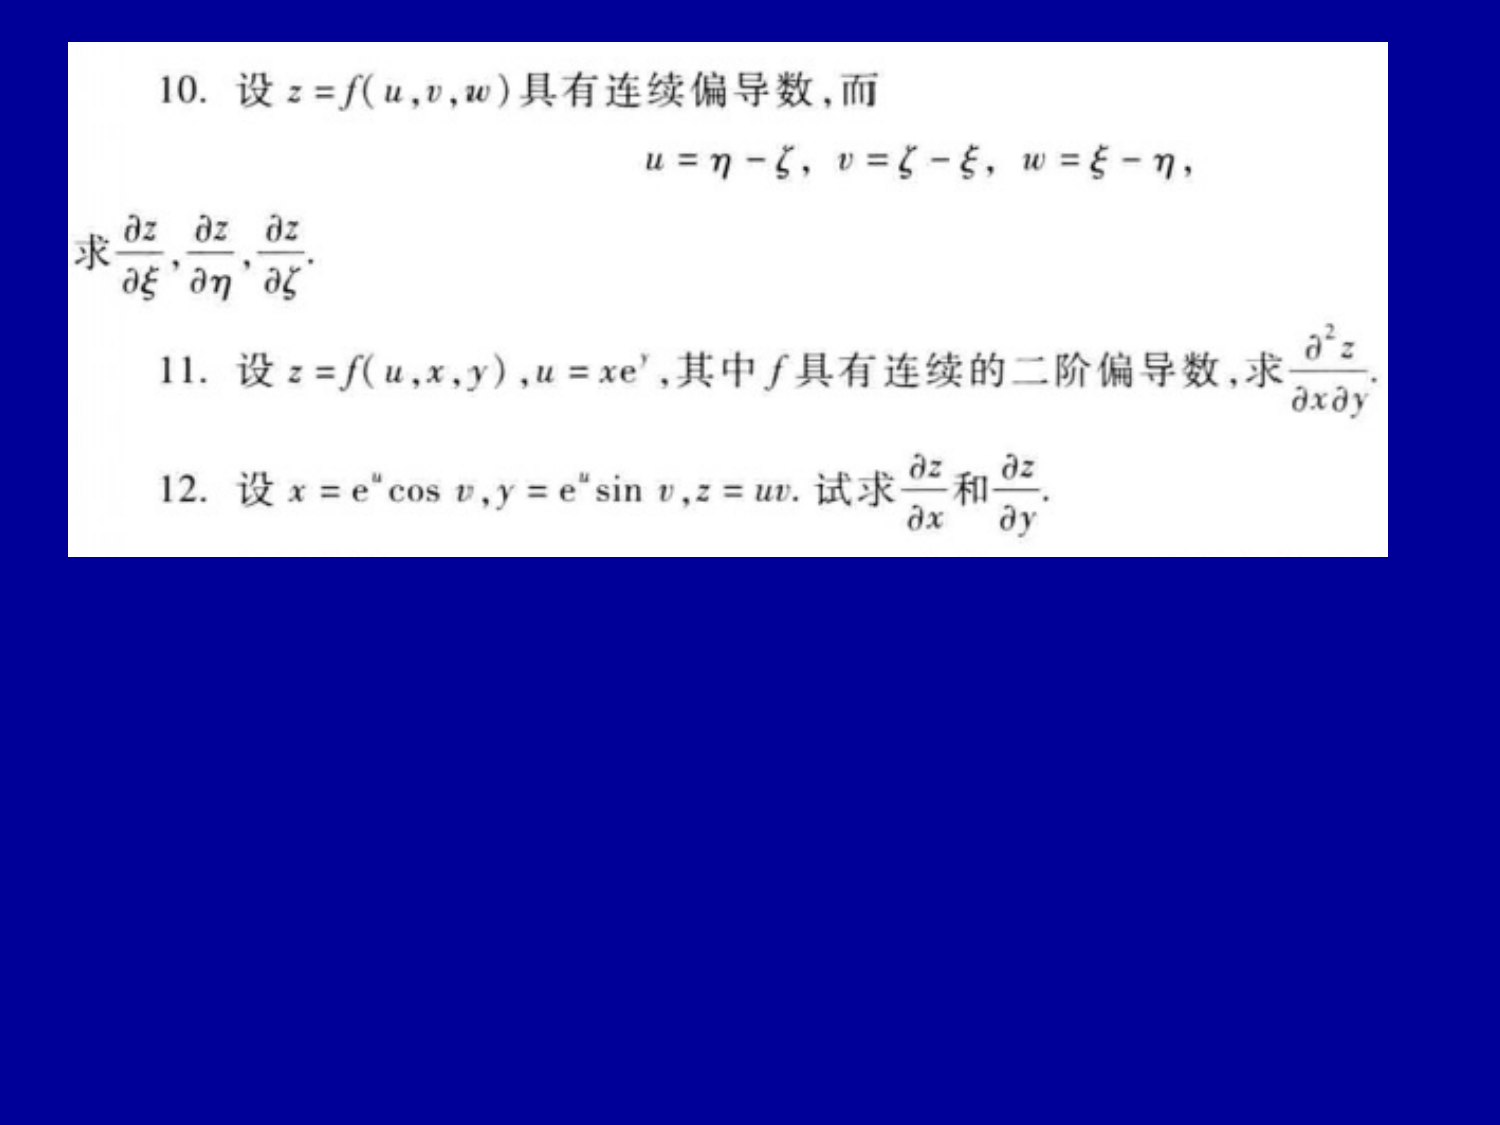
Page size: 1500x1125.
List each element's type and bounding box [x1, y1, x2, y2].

picture [68, 42, 1389, 557]
